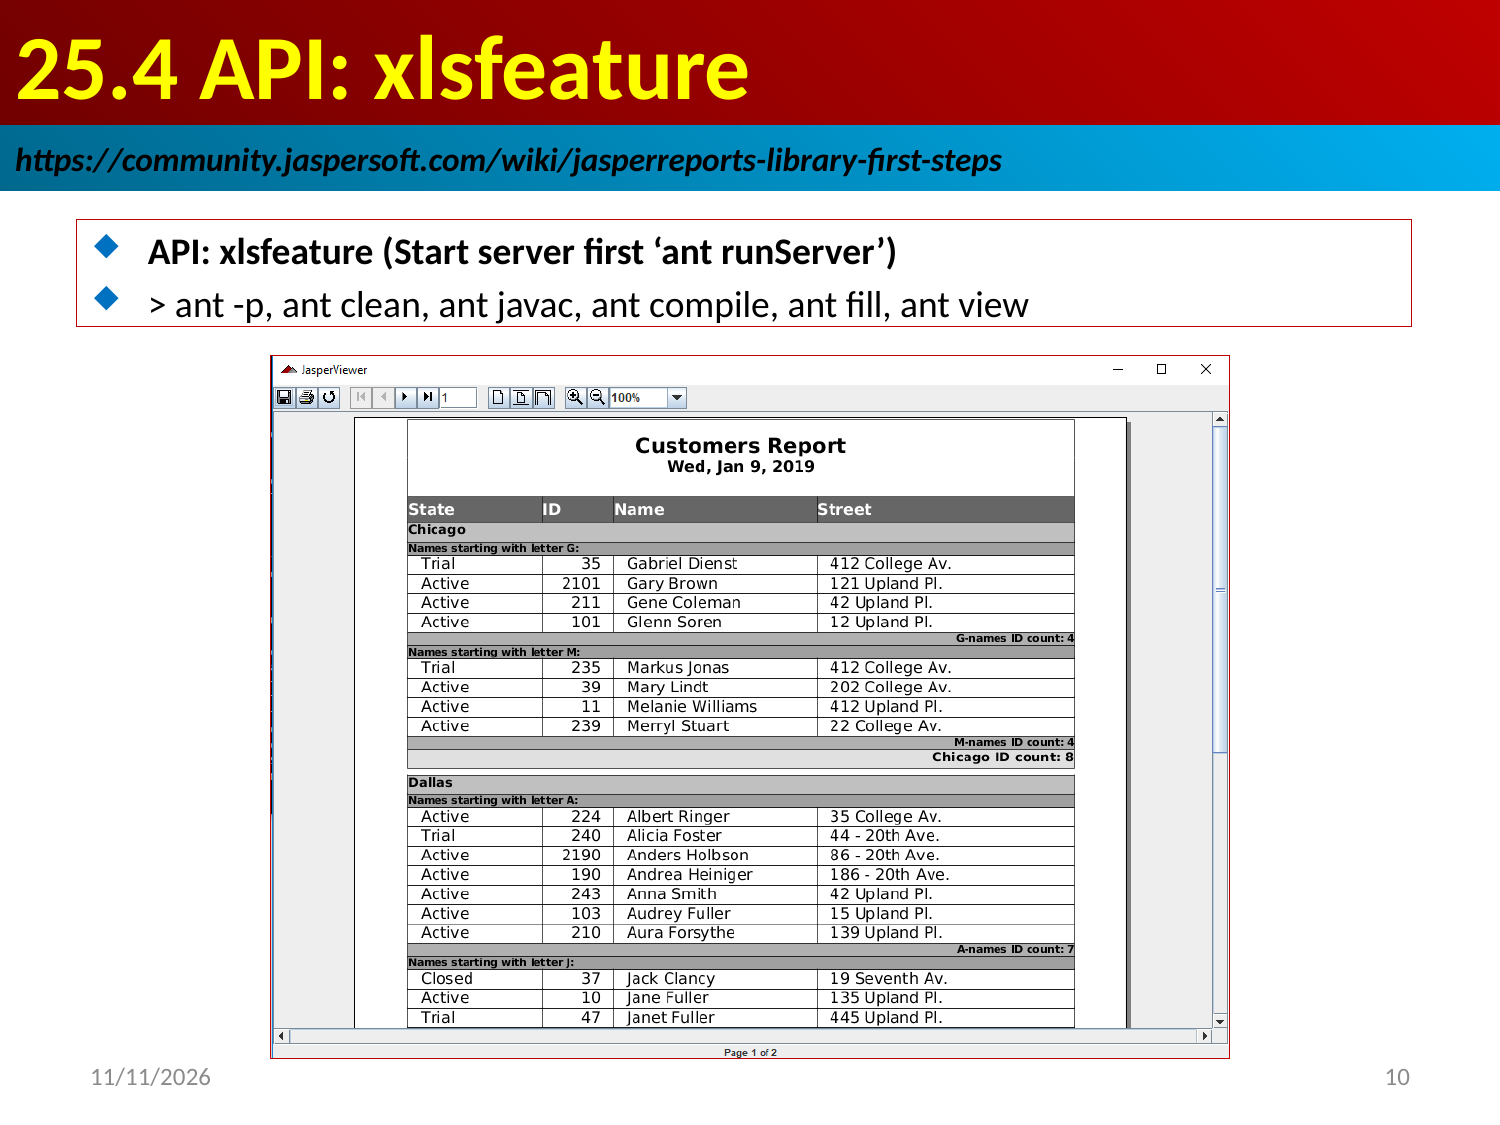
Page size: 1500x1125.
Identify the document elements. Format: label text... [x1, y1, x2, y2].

picture [269, 355, 1230, 1059]
subtitle API: xlsfeature (Start server first ‘ant runServer’) > ant -p, ant clean, ant javac, ant compile, ant fill, ant view [76, 219, 1412, 327]
slide_number 10 [1074, 1042, 1425, 1109]
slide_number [75, 1042, 425, 1109]
text_box https://community.jaspersoft.com/wiki/jasperreports-library-first-steps [0, 125, 1500, 191]
title 25.4 API: xlsfeature [0, 0, 1500, 125]
